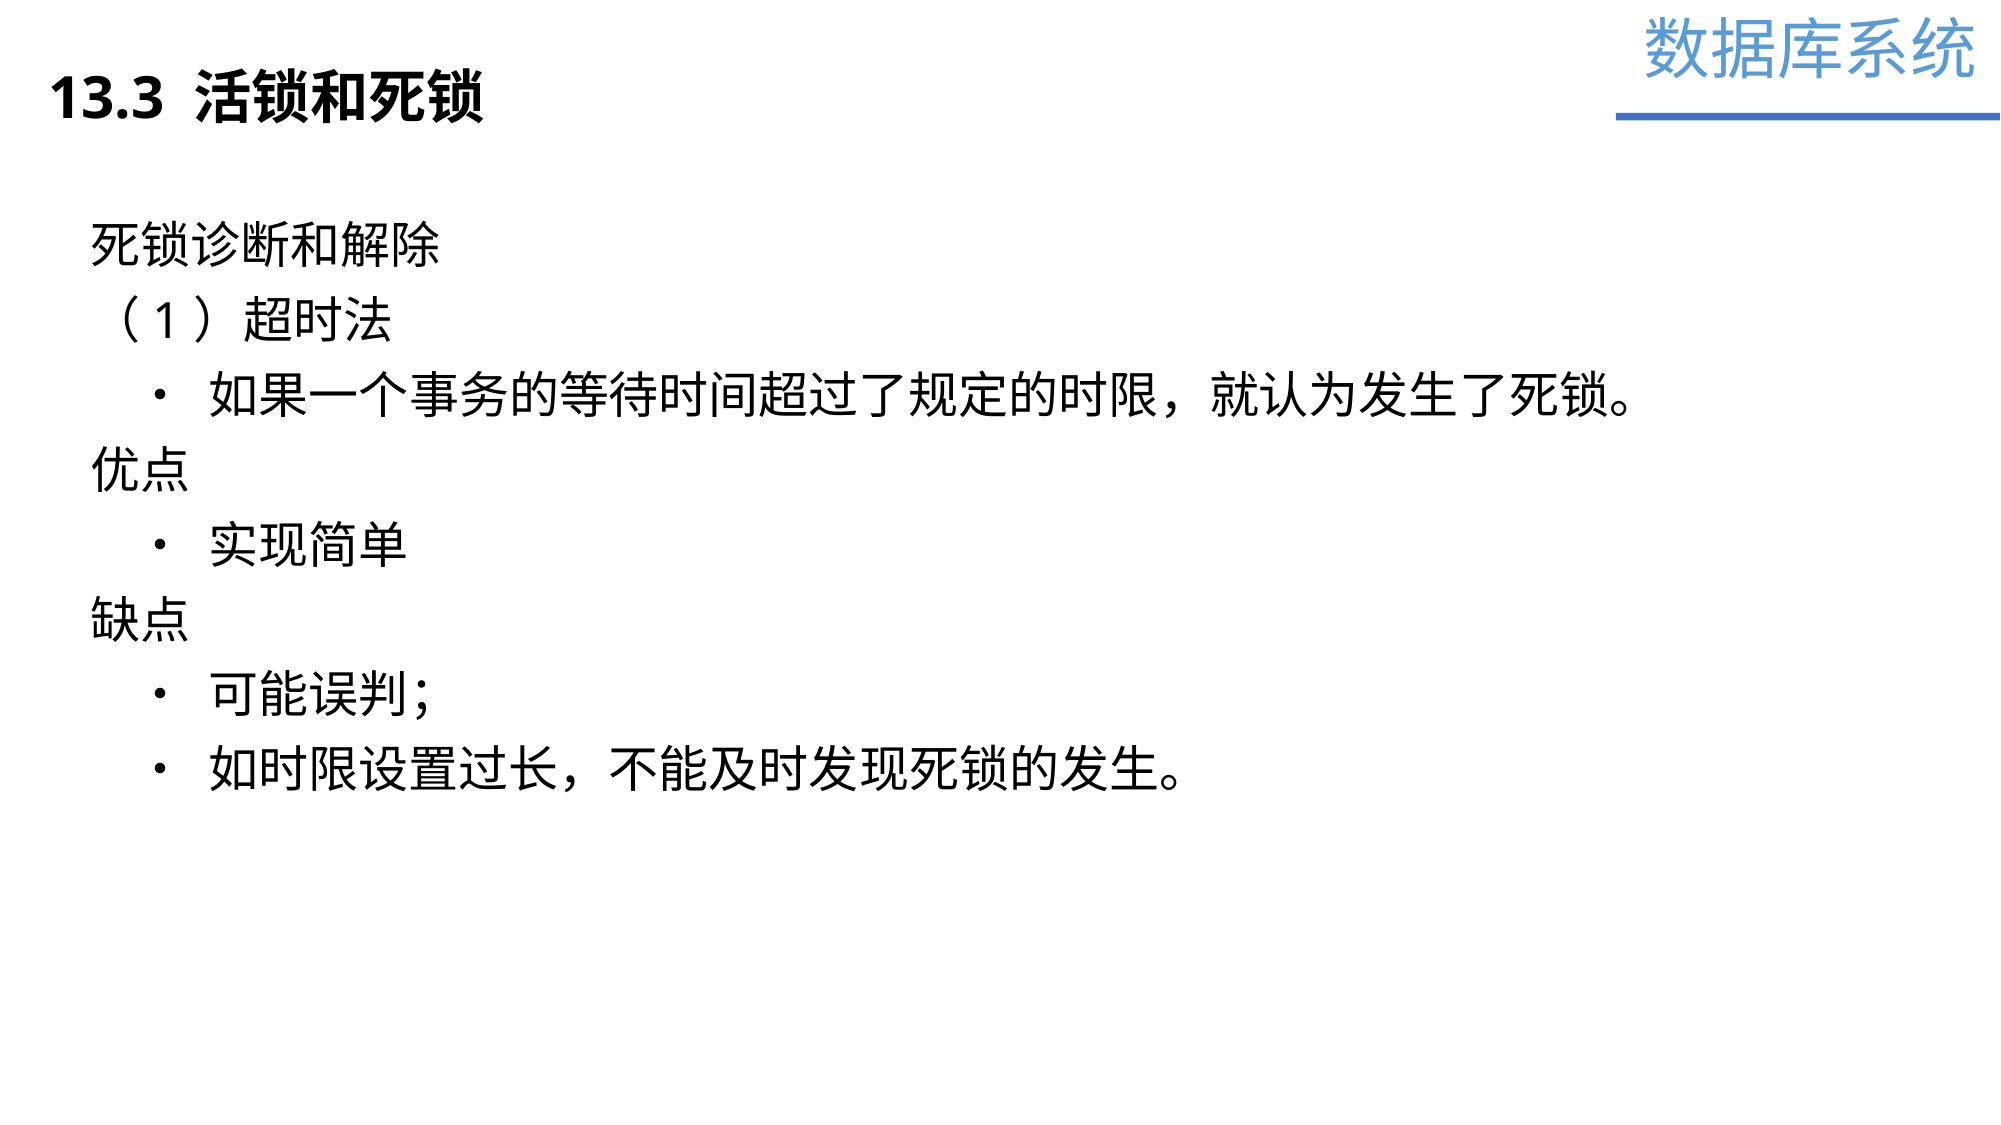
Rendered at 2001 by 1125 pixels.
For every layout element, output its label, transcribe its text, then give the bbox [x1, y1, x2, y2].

text_box [1615, 112, 2000, 121]
text_box 死锁诊断和解除 （1）超时法 • 如果一个事务的等待时间超过了规定的时限，就认为发生了死锁。 优点 • 实现简单 缺点 • 可能误判； • 如时限设置过长，不能及时发现死锁的发生。 [75, 213, 1925, 901]
text_box 13.3 活锁和死锁 [33, 17, 705, 138]
text_box 数据库系统 [1629, 0, 1993, 95]
